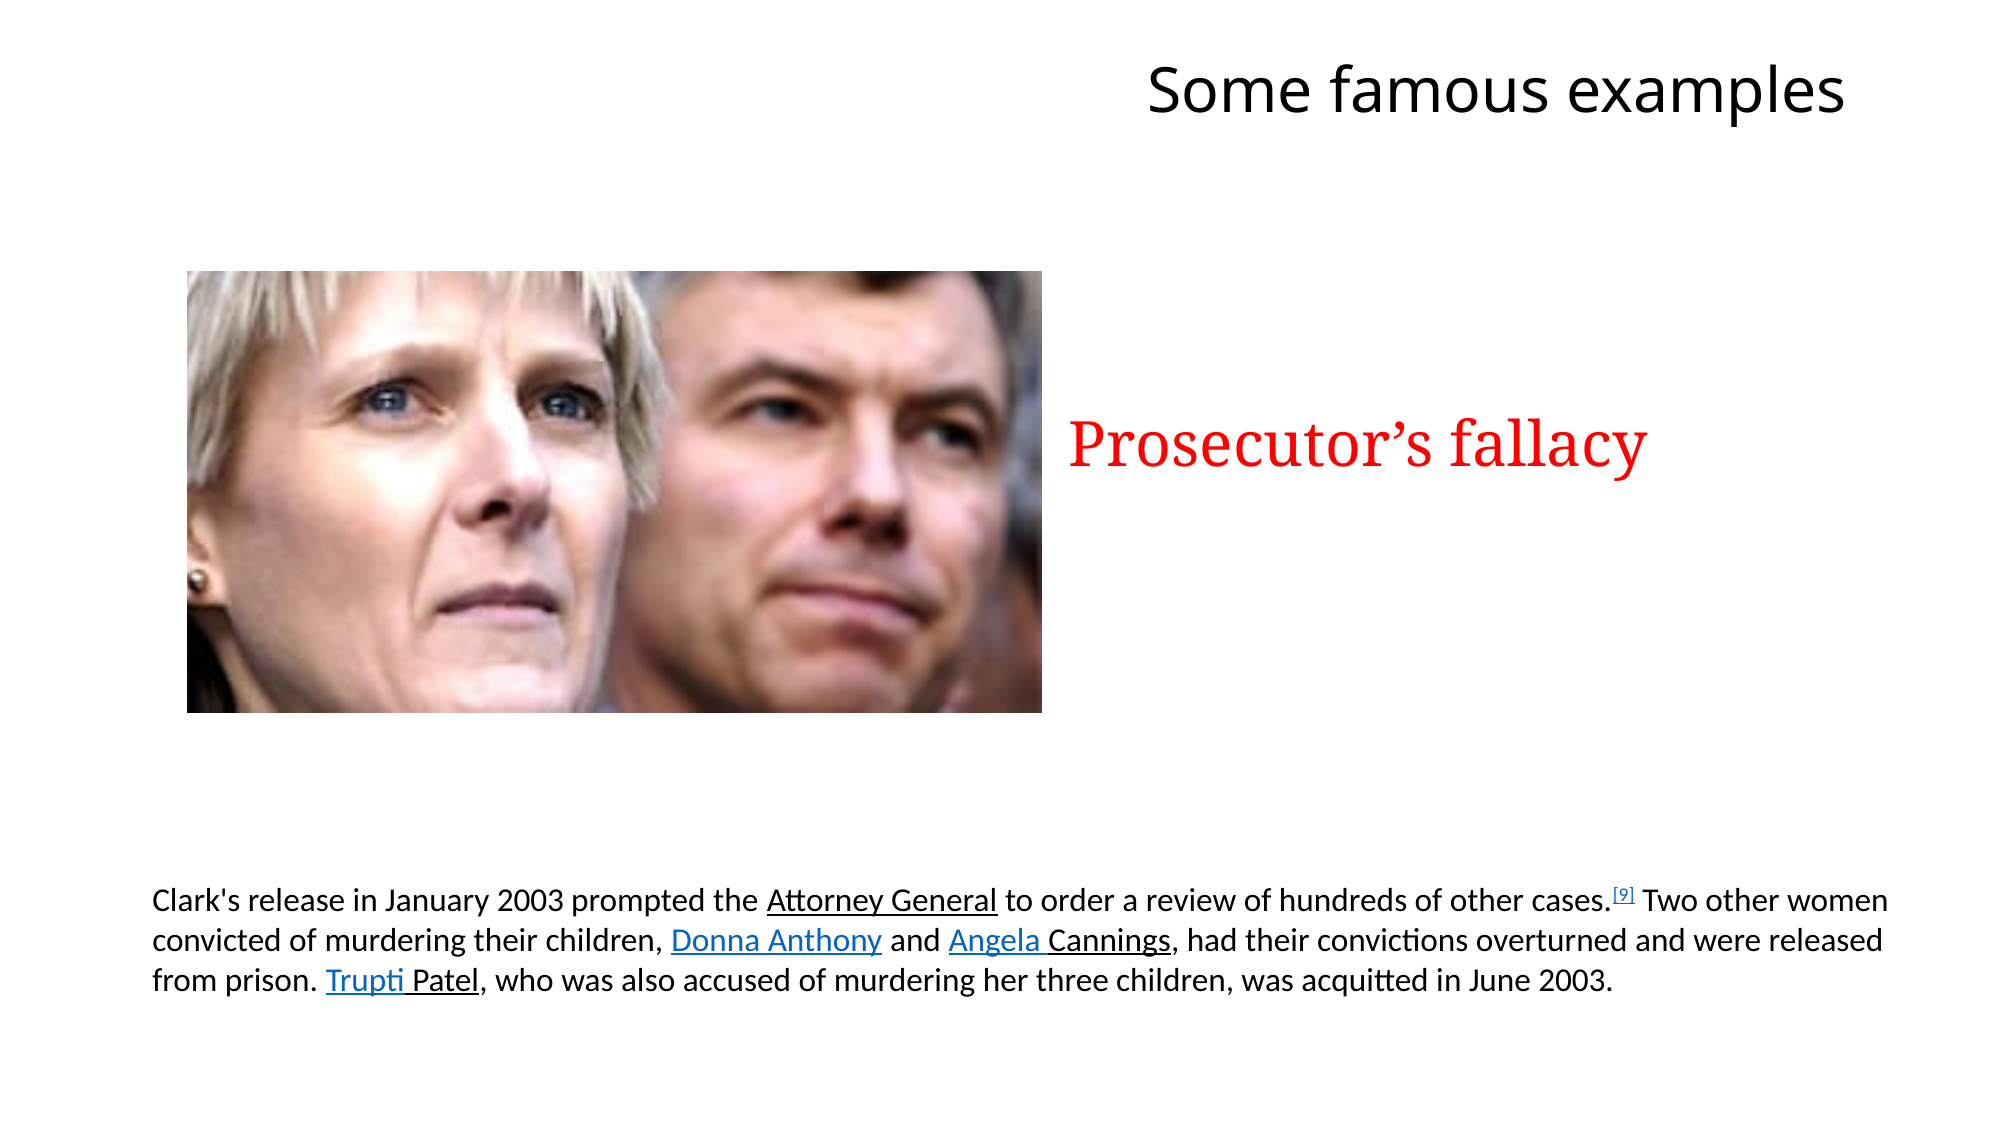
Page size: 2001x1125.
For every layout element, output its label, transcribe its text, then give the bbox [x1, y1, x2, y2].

text_box Prosecutor’s fallacy Clark's release in January 2003 prompted the Attorney General to order a review of hundreds of other cases.[9] Two other women convicted of murdering their children, Donna Anthony and Angela Cannings, had their convictions overturned and were released from prison. Trupti Patel, who was also accused of murdering her three children, was acquitted in June 2003. [137, 271, 1945, 1050]
picture [187, 271, 1042, 713]
title Some famous examples [137, 59, 1863, 126]
